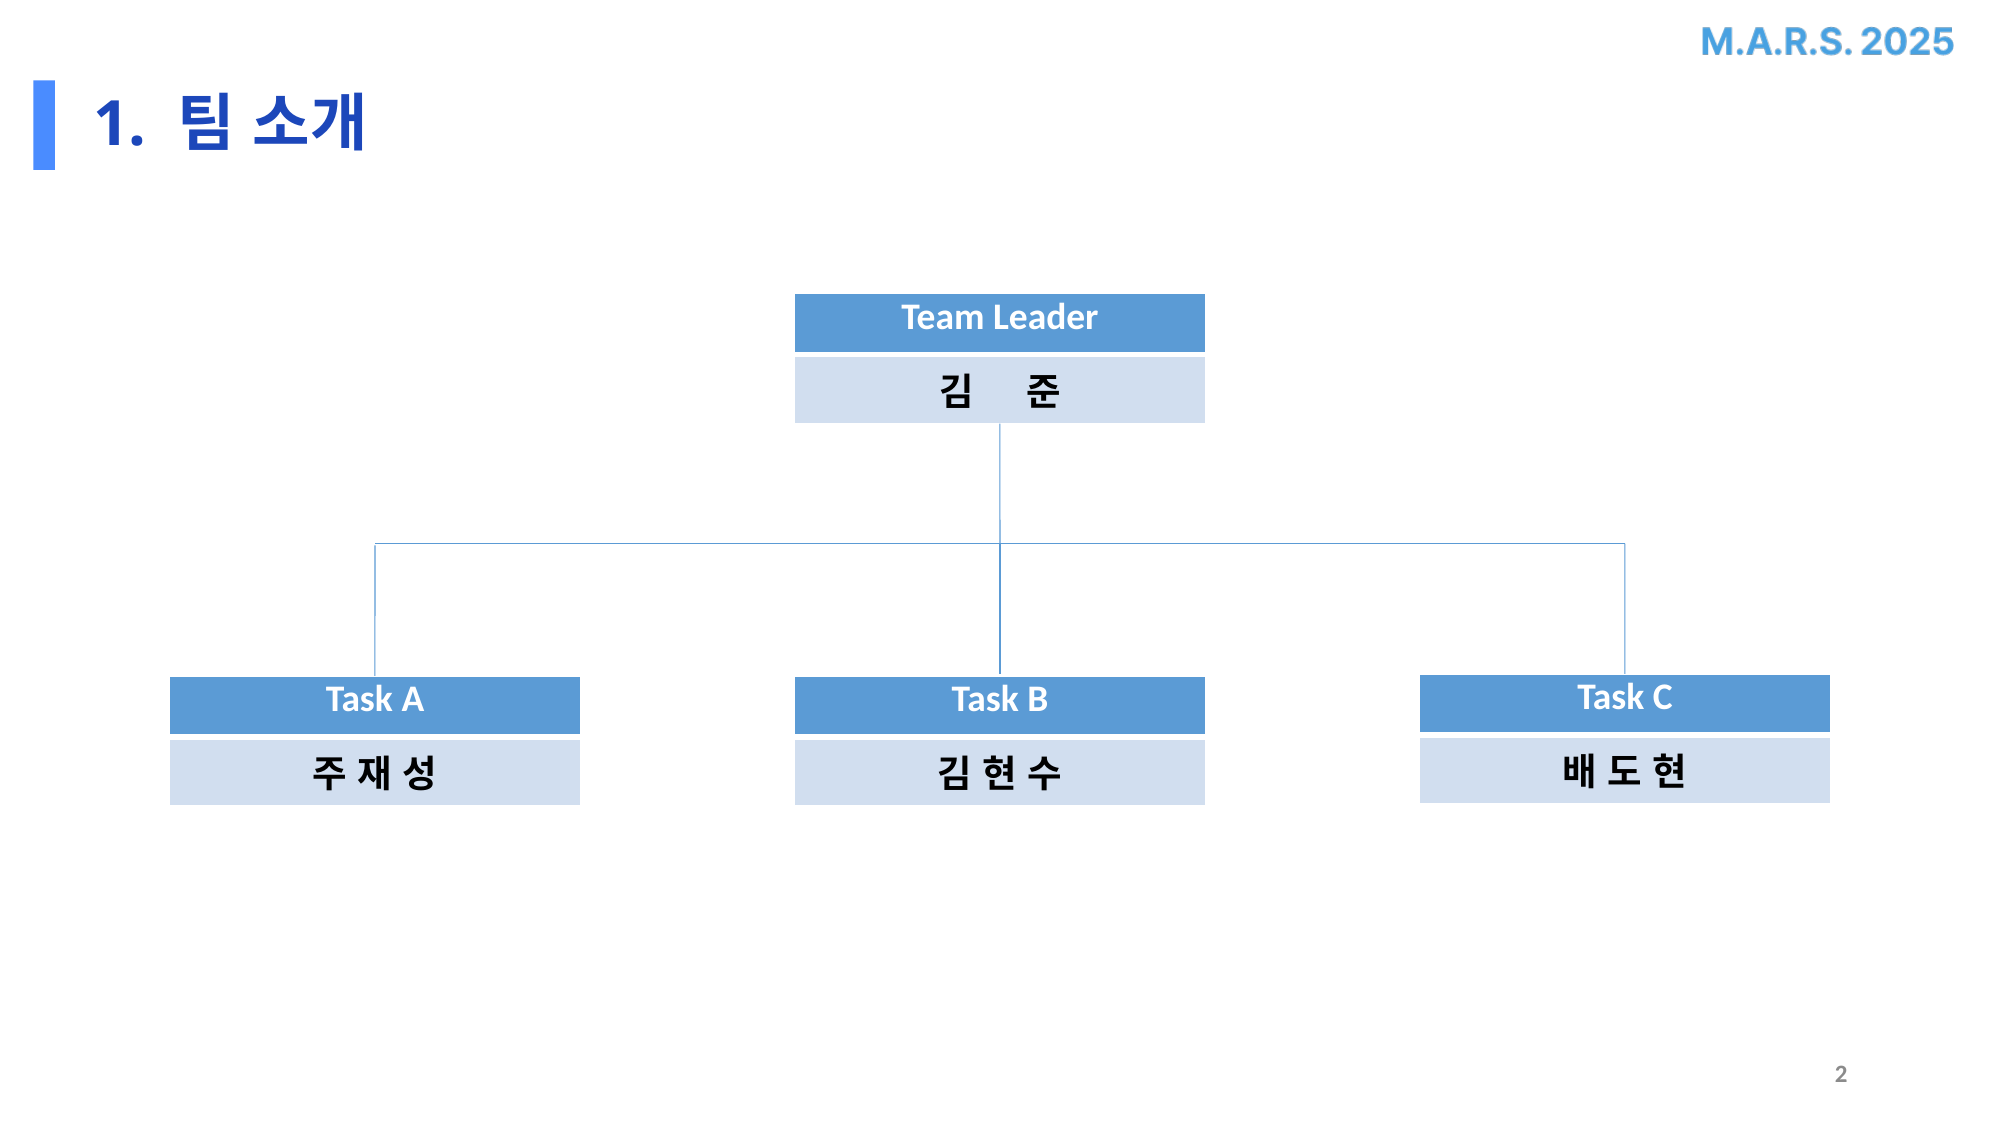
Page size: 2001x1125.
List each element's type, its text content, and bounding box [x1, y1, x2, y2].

table_header Task C [1420, 675, 1830, 732]
table_header Task B [795, 677, 1205, 734]
table_cell 김 준 [795, 357, 1205, 423]
table_header Task A [170, 677, 580, 734]
title 1. 팀 소개 [78, 80, 1863, 170]
picture [1677, 5, 1986, 87]
table_header Team Leader [795, 294, 1205, 352]
slide_number 2 [1412, 1042, 1863, 1103]
table_cell 배 도 현 [1420, 738, 1830, 803]
table_cell 김 현 수 [795, 740, 1205, 805]
table_cell 주 재 성 [170, 740, 580, 805]
